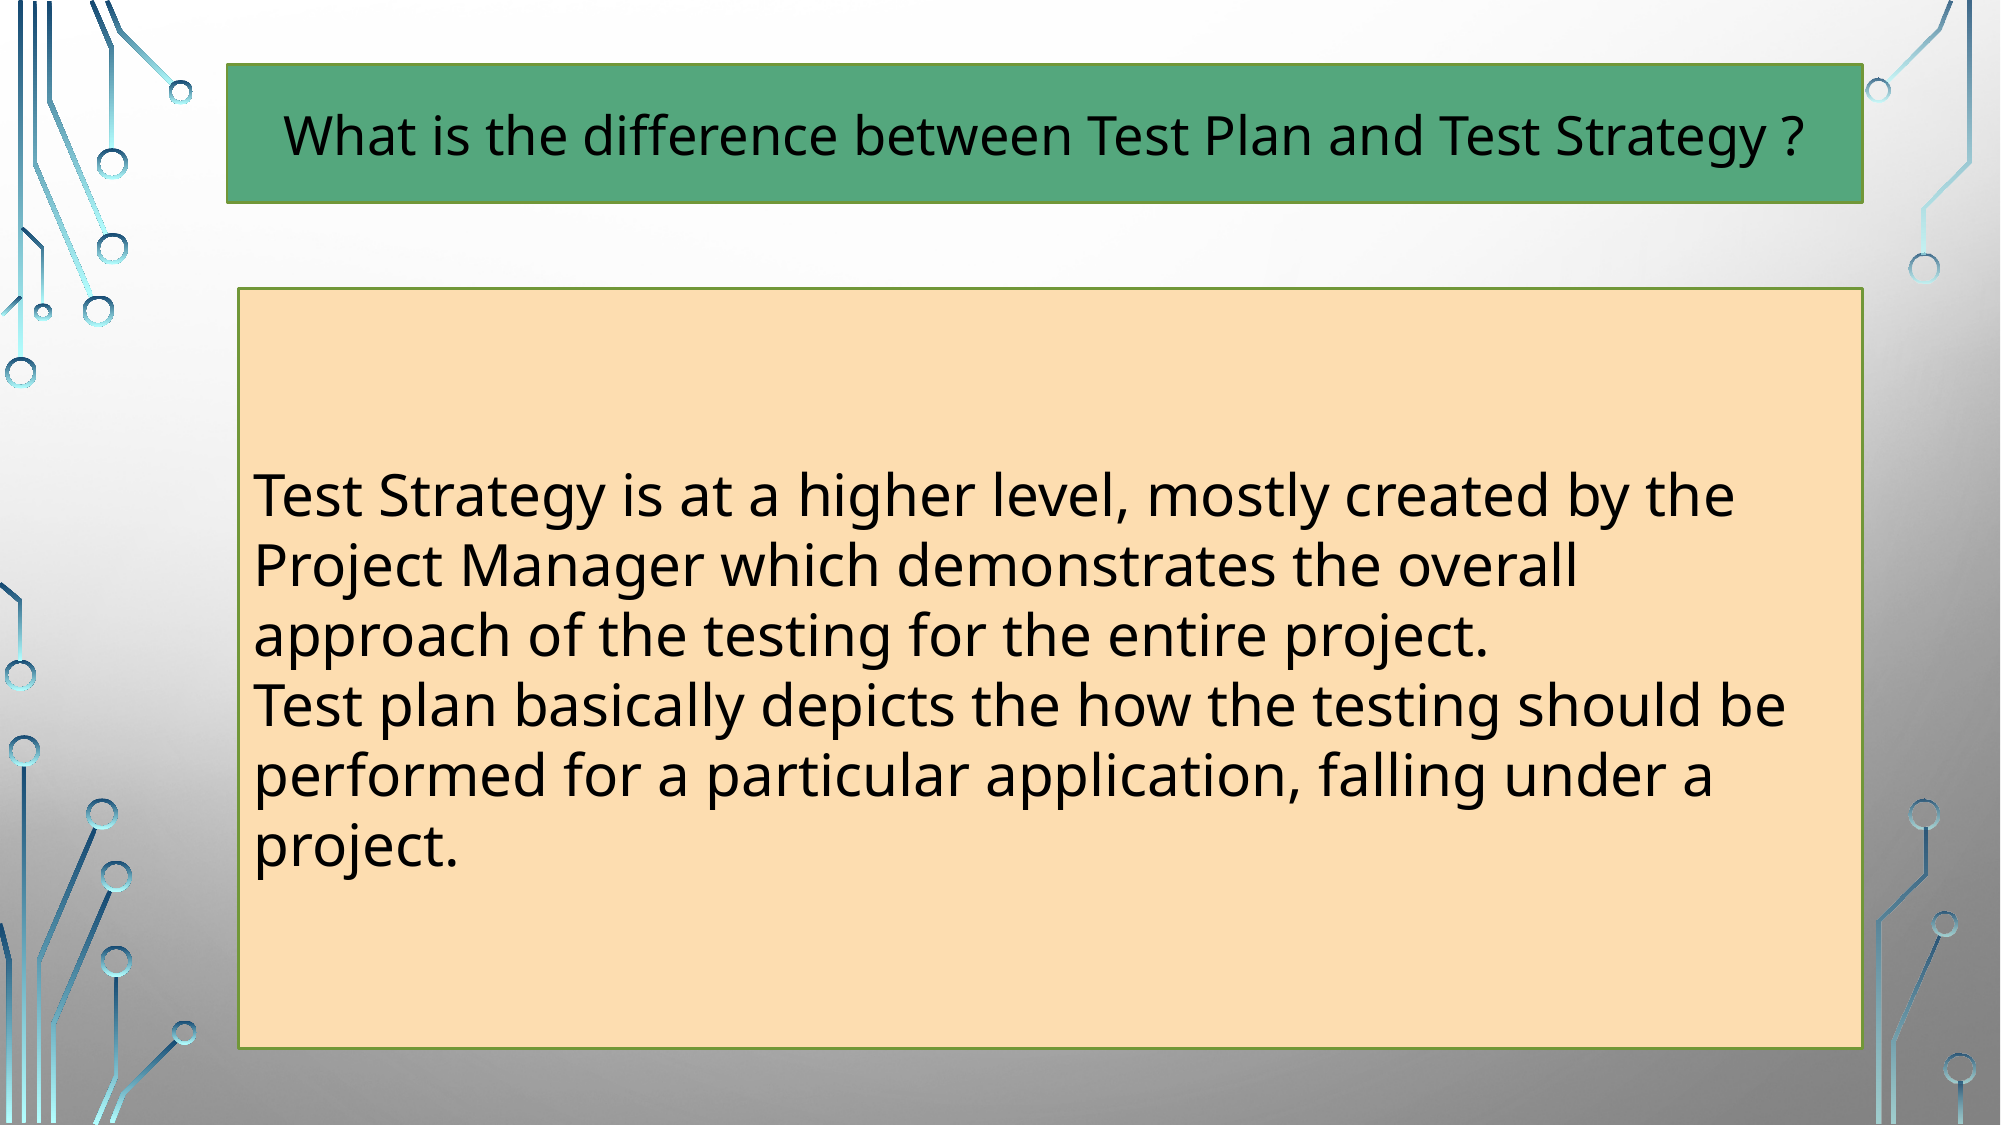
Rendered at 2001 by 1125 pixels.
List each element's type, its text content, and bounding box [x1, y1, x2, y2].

text_box Test Strategy is at a higher level, mostly created by the Project Manager which demonstrates the overall approach of the testing for the entire project. Test plan basically depicts the how the testing should be performed for a particular application, falling under a project. [237, 287, 1864, 1050]
text_box What is the difference between Test Plan and Test Strategy ? [226, 63, 1864, 204]
